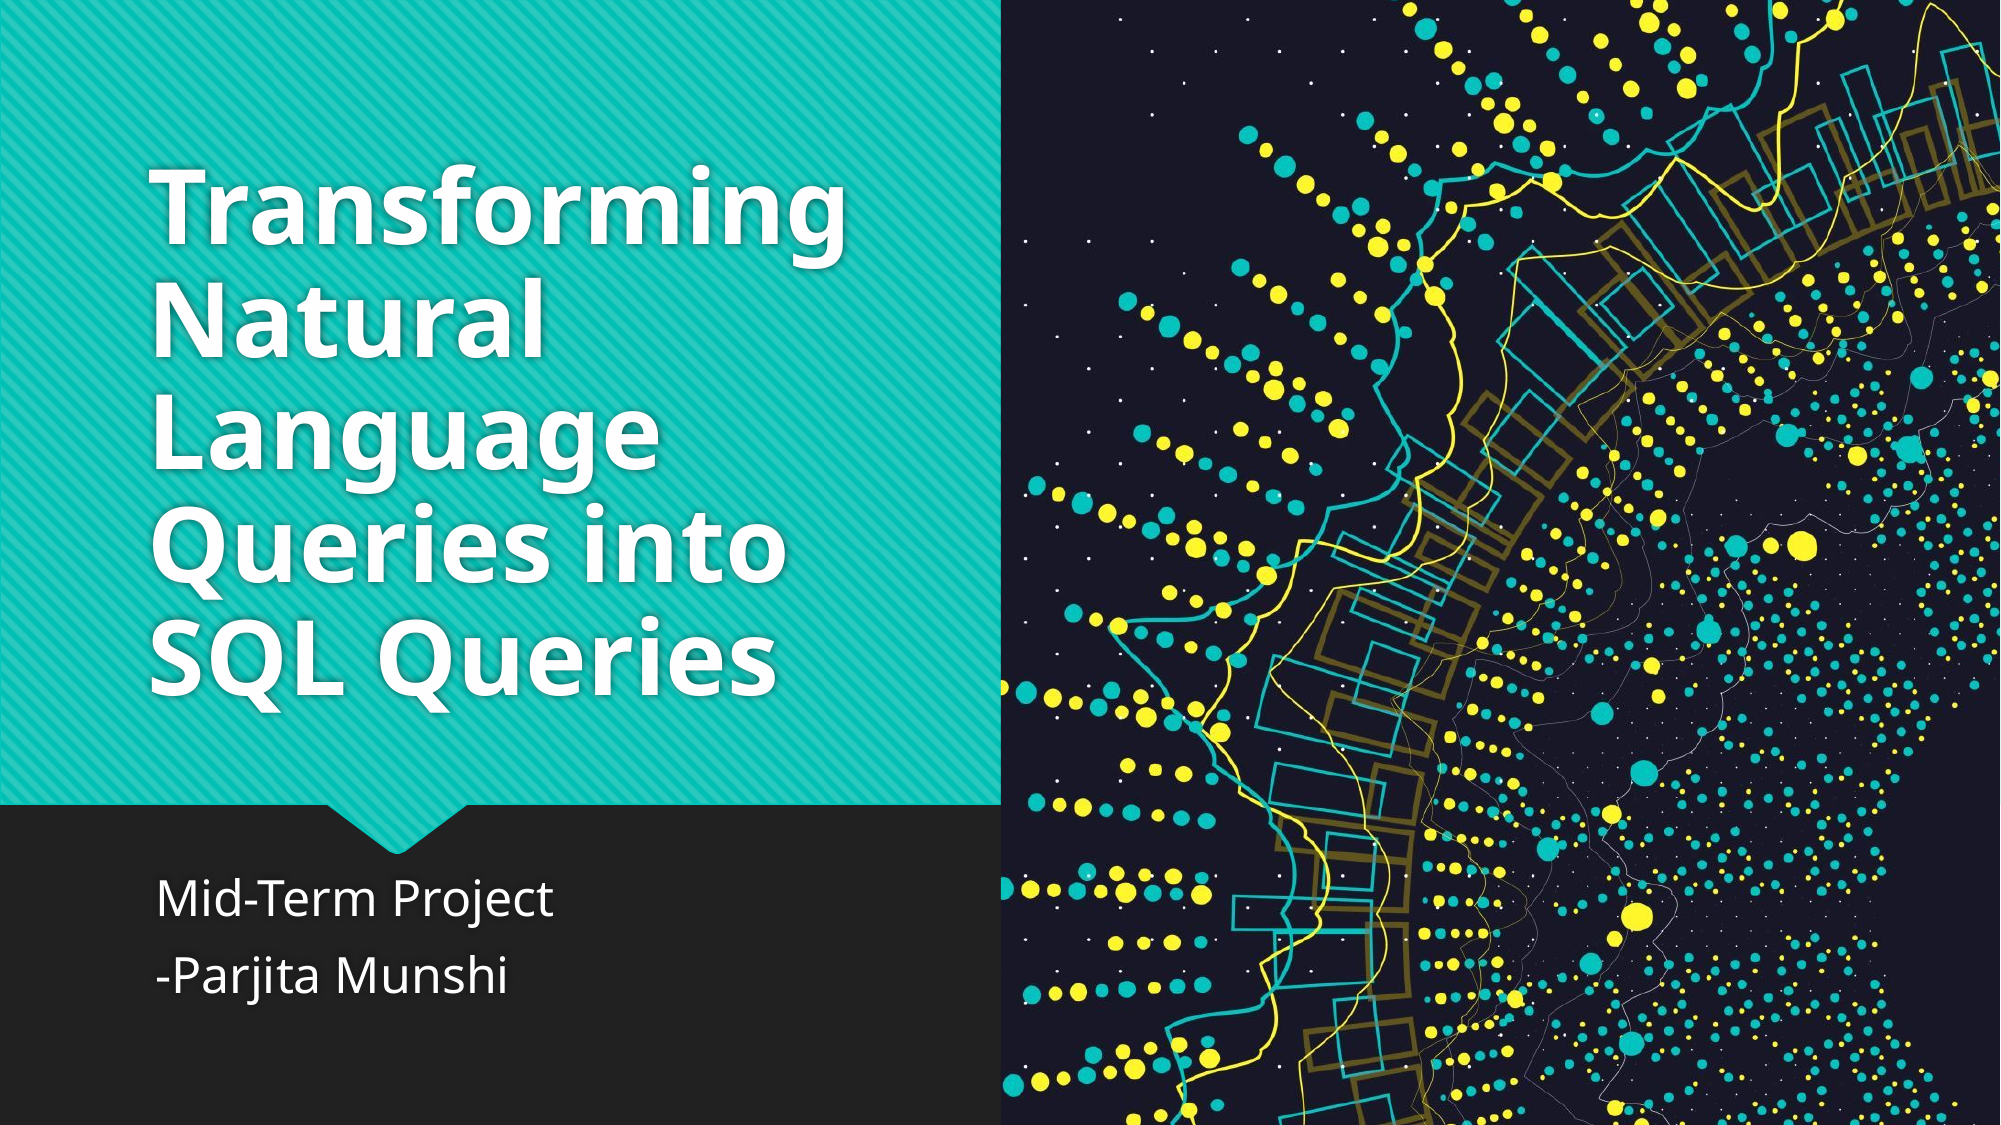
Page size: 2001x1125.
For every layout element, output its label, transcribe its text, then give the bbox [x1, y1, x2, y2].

title Transforming Natural Language Queries into SQL Queries [132, 104, 947, 726]
subtitle Mid-Term Project -Parjita Munshi [139, 866, 947, 996]
picture [1000, 0, 2000, 1125]
